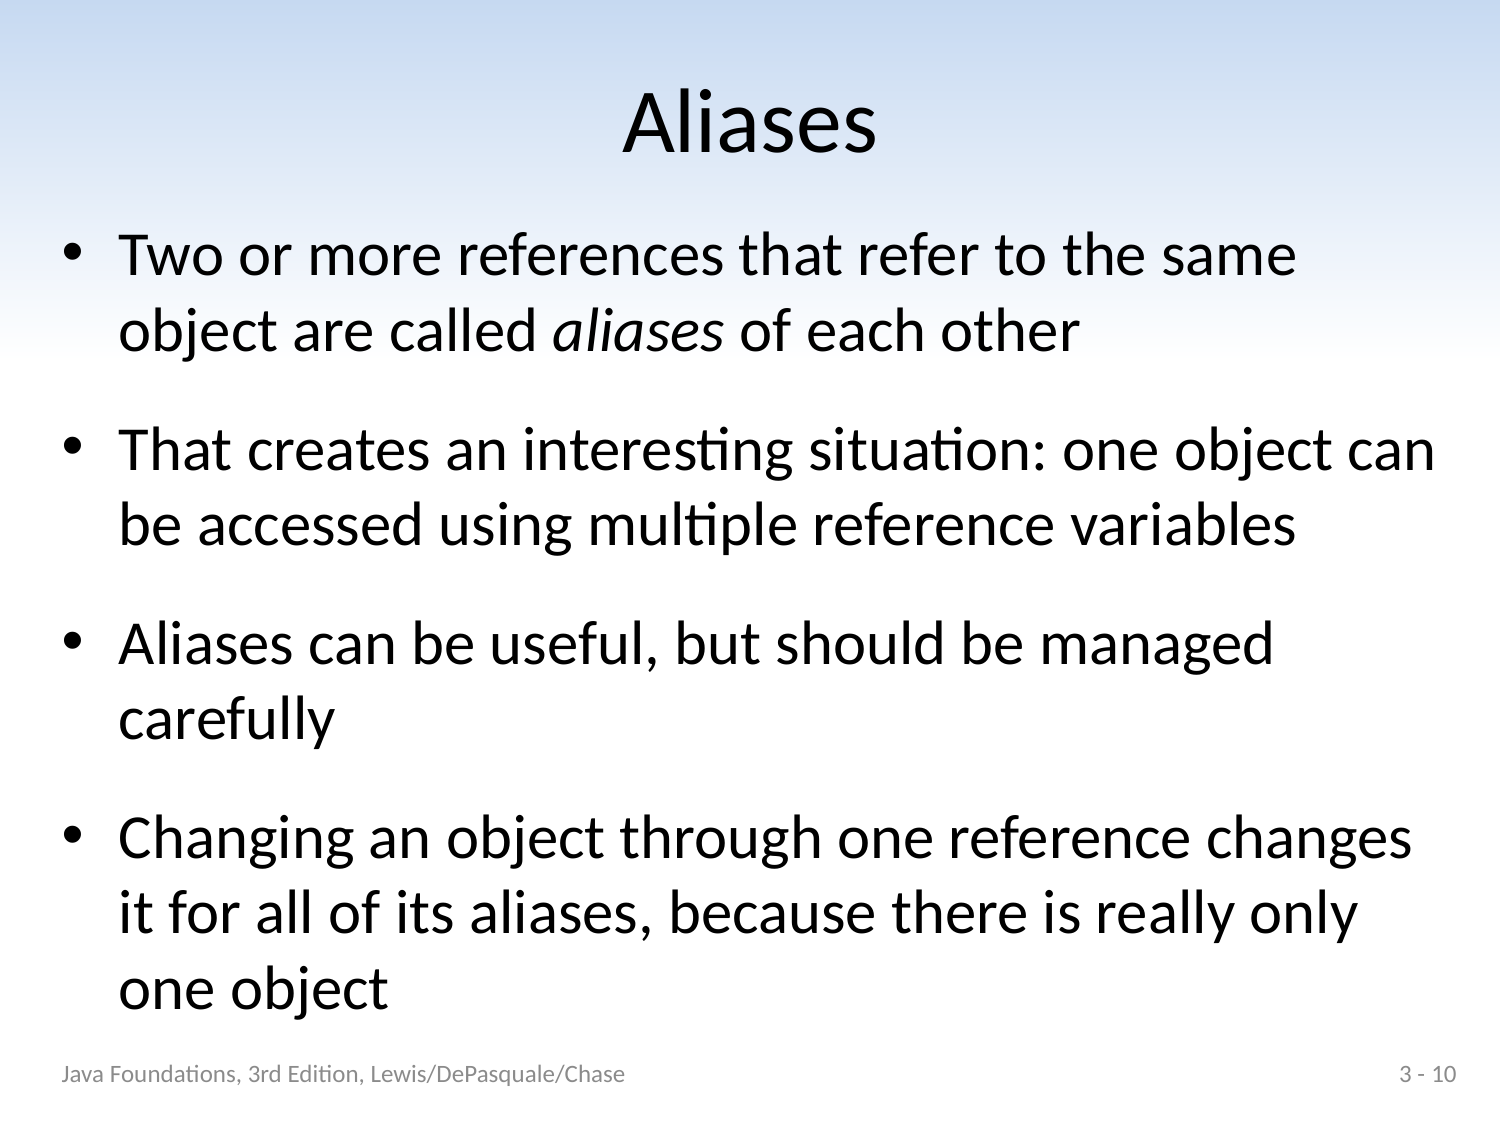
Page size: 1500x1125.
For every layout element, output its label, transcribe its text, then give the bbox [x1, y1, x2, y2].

list Two or more references that refer to the same object are called aliases of each other That creates an interesting situation: one object can be accessed using multiple reference variables Aliases can be useful, but should be managed carefully Changing an object through one reference changes it for all of its aliases, because there is really only one object [46, 205, 1473, 1043]
footer Java Foundations, 3rd Edition, Lewis/DePasquale/Chase [46, 1042, 1121, 1103]
slide_number 3 - 10 [1121, 1042, 1472, 1103]
title Aliases [28, 45, 1473, 186]
